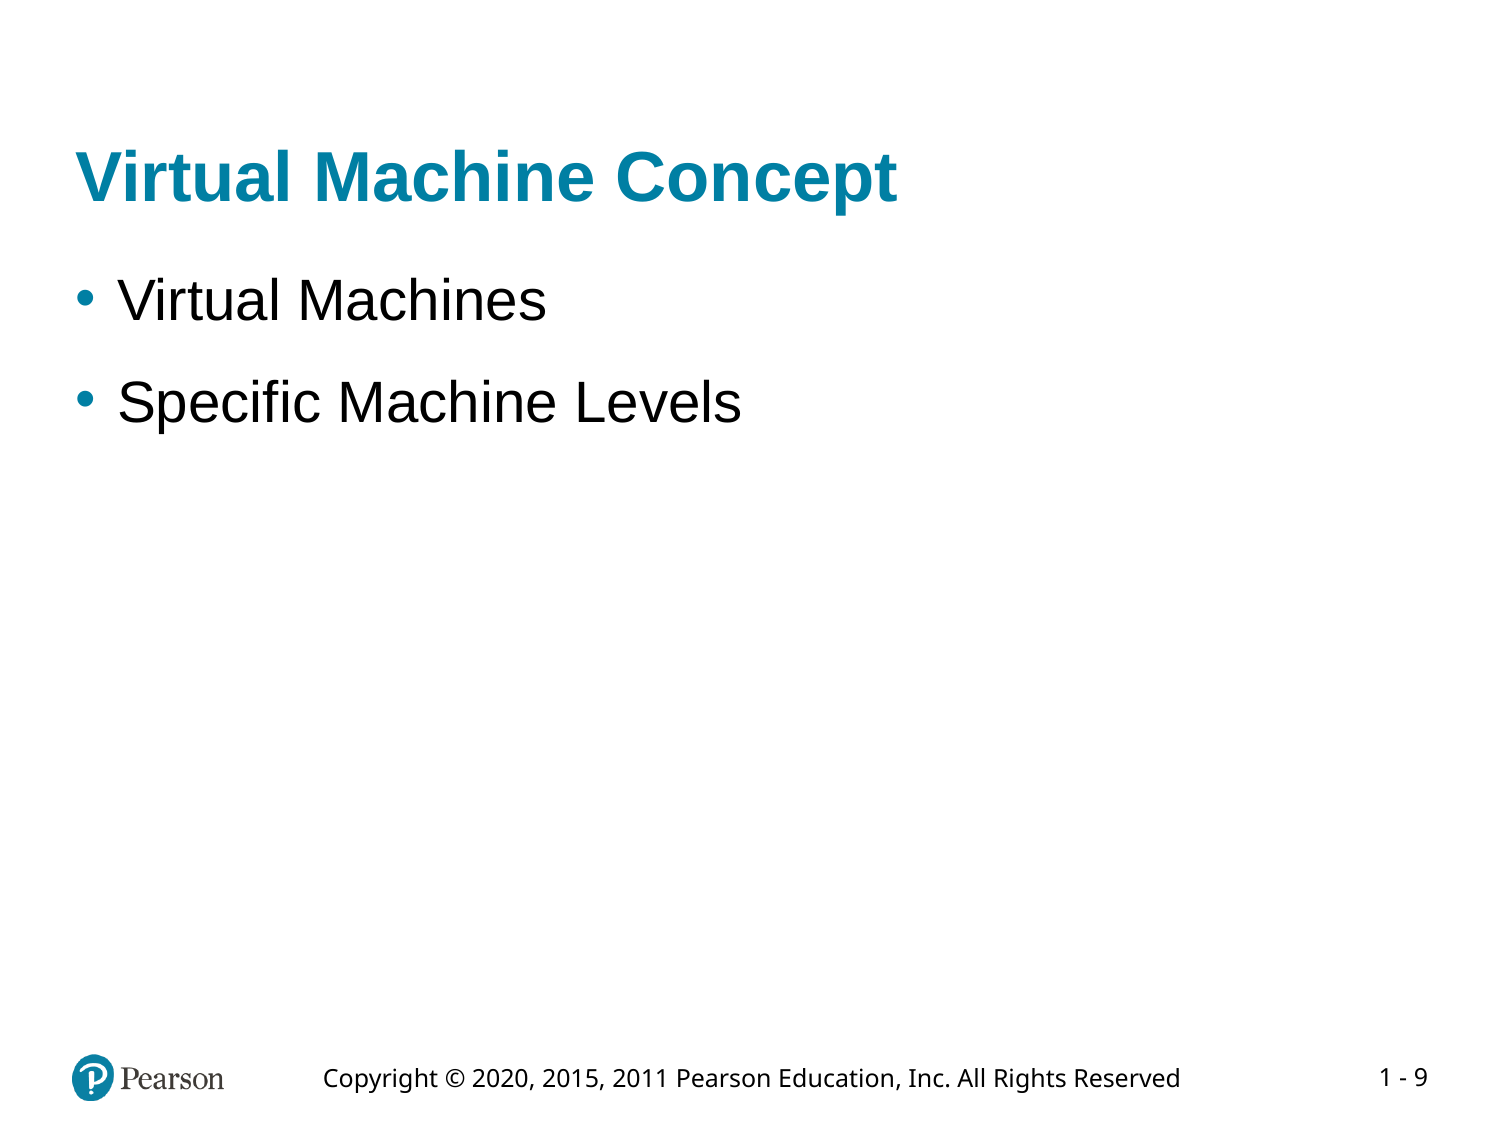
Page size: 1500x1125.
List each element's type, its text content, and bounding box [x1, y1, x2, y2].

picture [81, 1064, 107, 1089]
picture [99, 1054, 224, 1101]
list Virtual Machines Specific Machine Levels [75, 262, 1425, 1005]
picture [72, 1054, 89, 1072]
picture [72, 1087, 83, 1101]
title Virtual Machine Concept [75, 35, 1425, 216]
